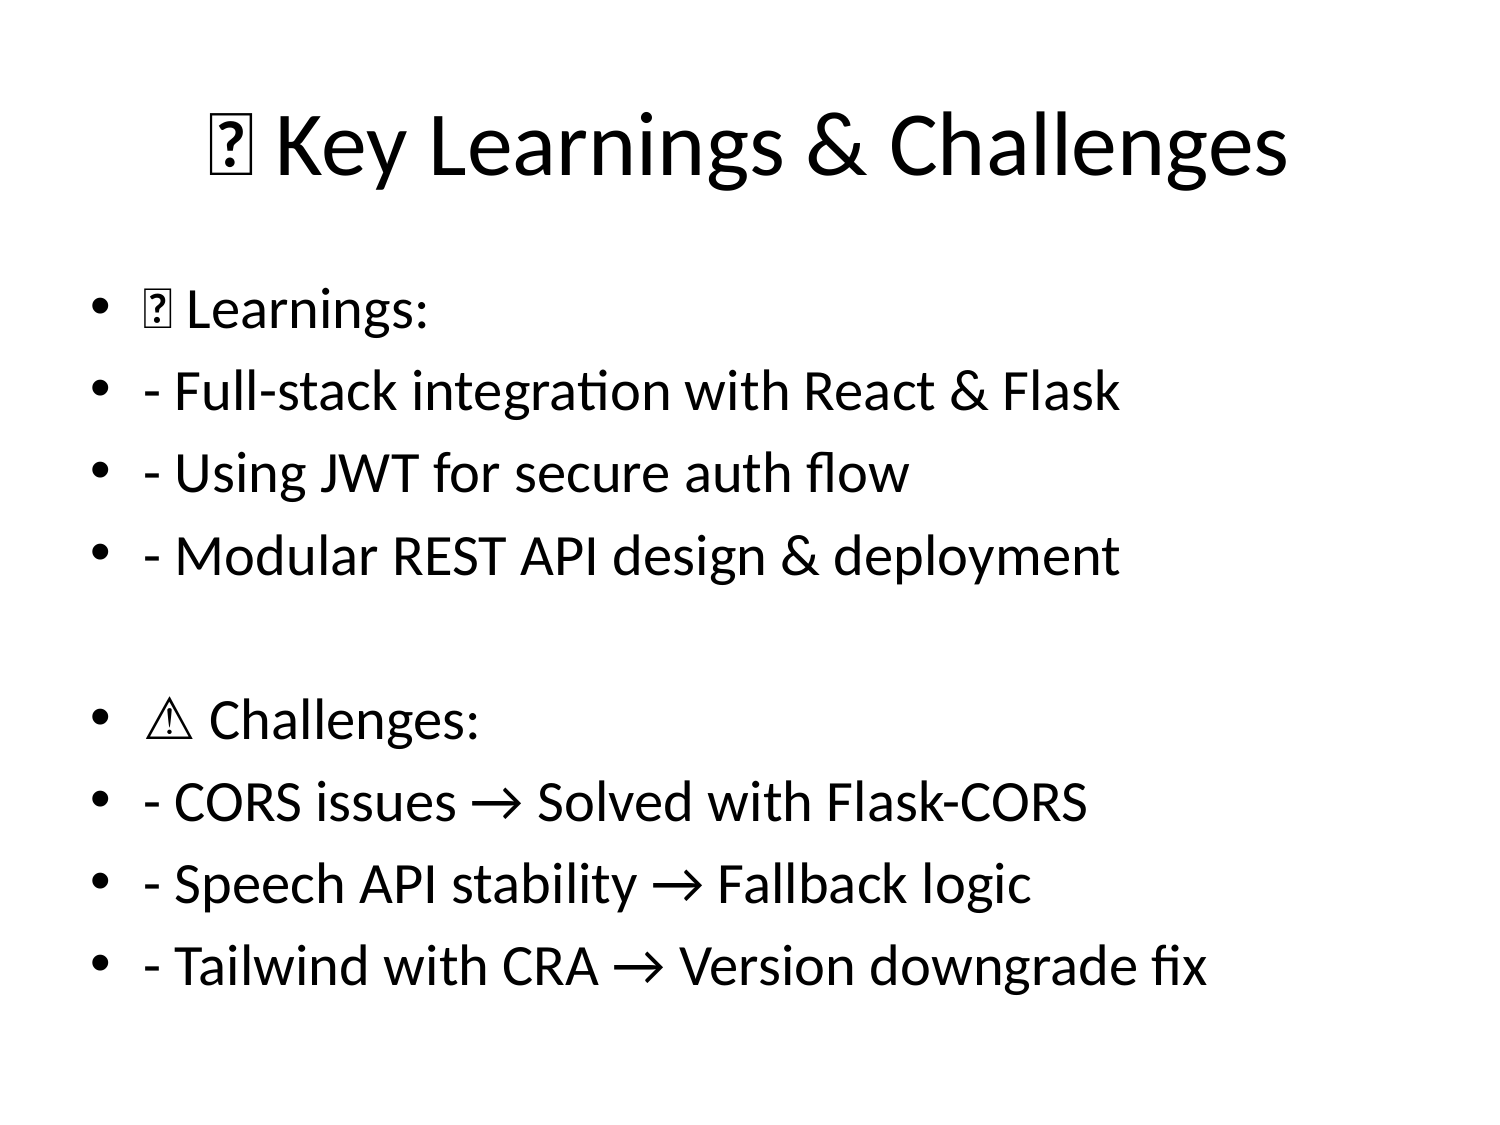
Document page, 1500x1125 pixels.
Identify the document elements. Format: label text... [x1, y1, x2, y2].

title 🧠 Key Learnings & Challenges [75, 45, 1425, 233]
list 💡 Learnings: - Full-stack integration with React & Flask - Using JWT for secure auth flow - Modular REST API design & deployment ⚠️ Challenges: - CORS issues → Solved with Flask-CORS - Speech API stability → Fallback logic - Tailwind with CRA → Version downgrade fix [75, 262, 1425, 1005]
